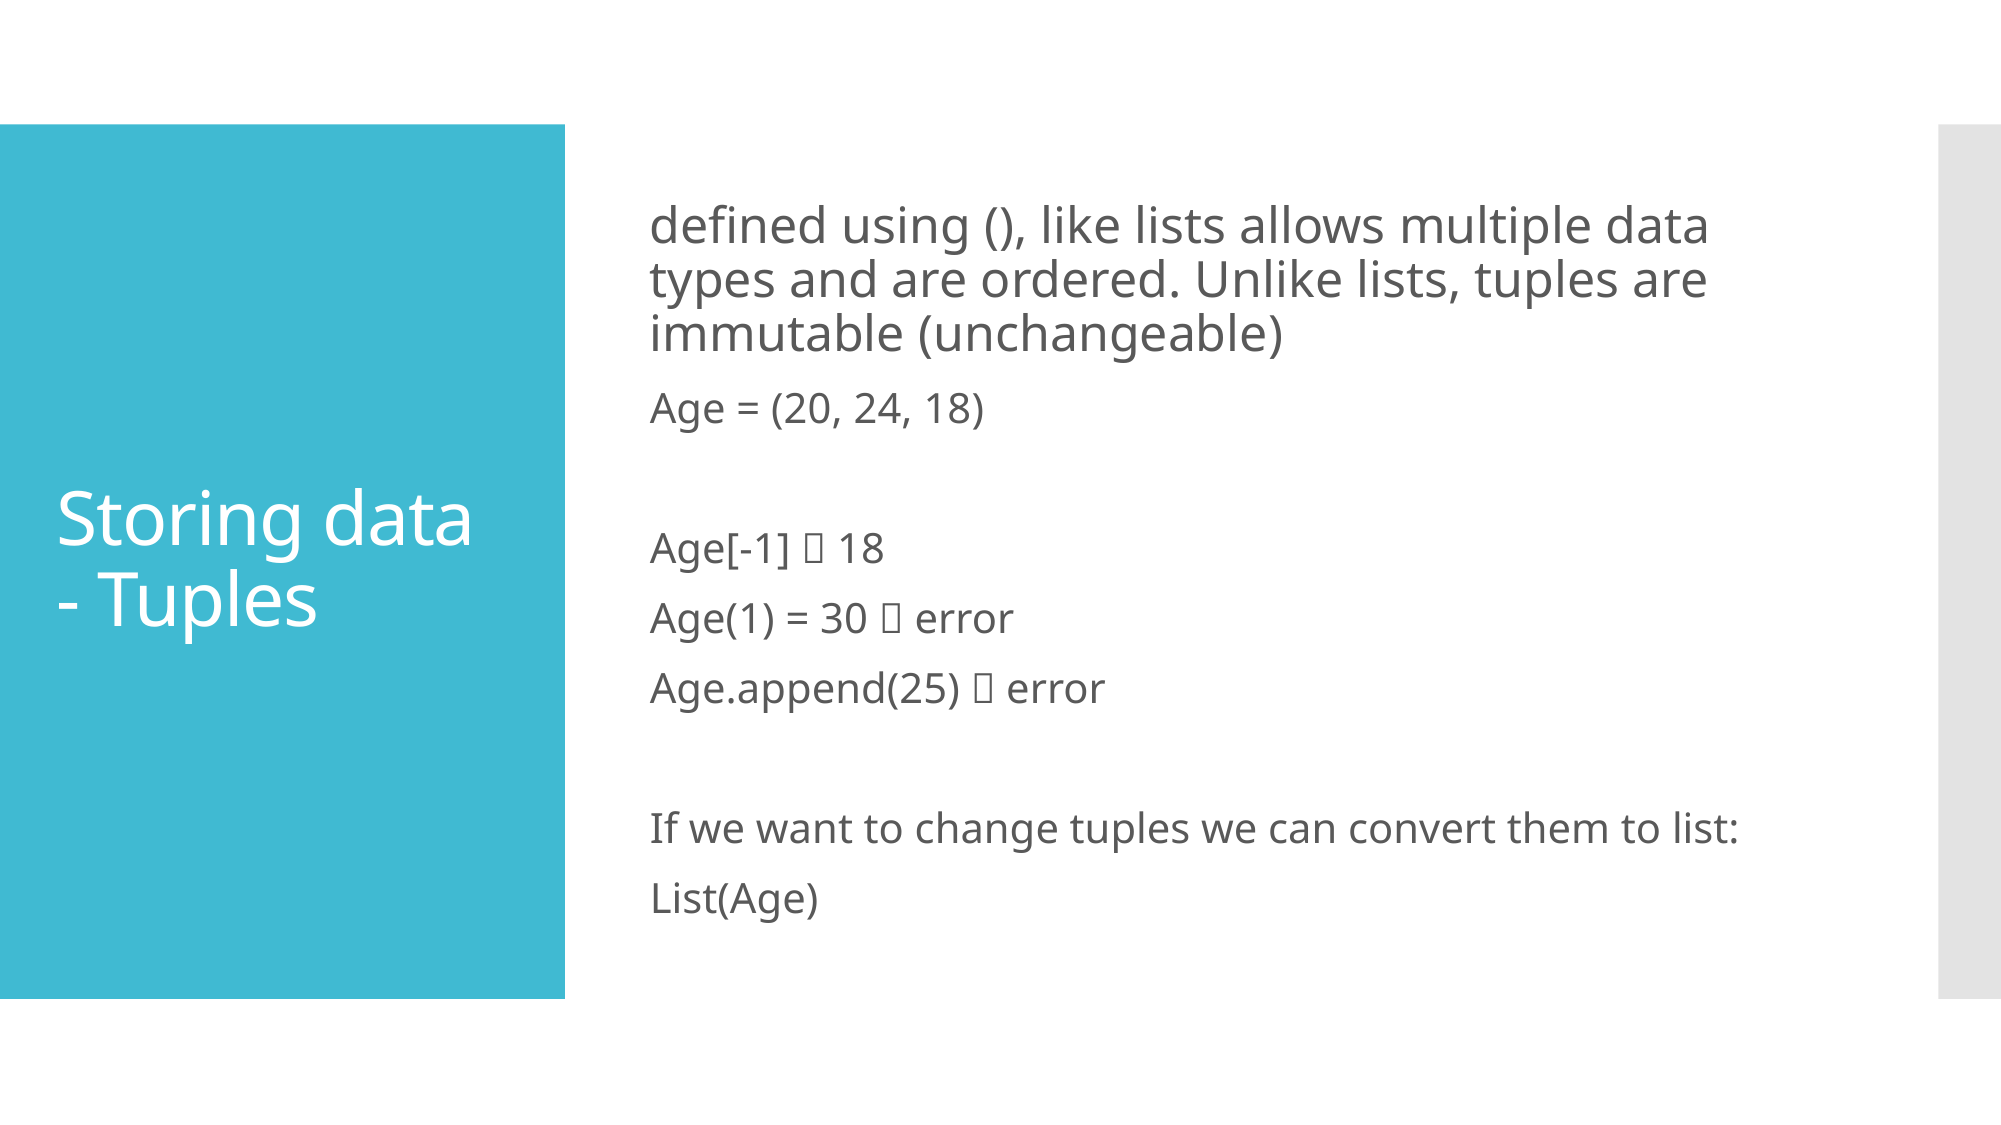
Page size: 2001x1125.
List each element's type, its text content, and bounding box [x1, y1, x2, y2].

title Storing data - Tuples [41, 184, 525, 940]
list defined using (), like lists allows multiple data types and are ordered. Unlike lists, tuples are immutable (unchangeable) Age = (20, 24, 18) Age[-1]  18 Age(1) = 30  error Age.append(25)  error If we want to change tuples we can convert them to list: List(Age) [634, 141, 1835, 982]
